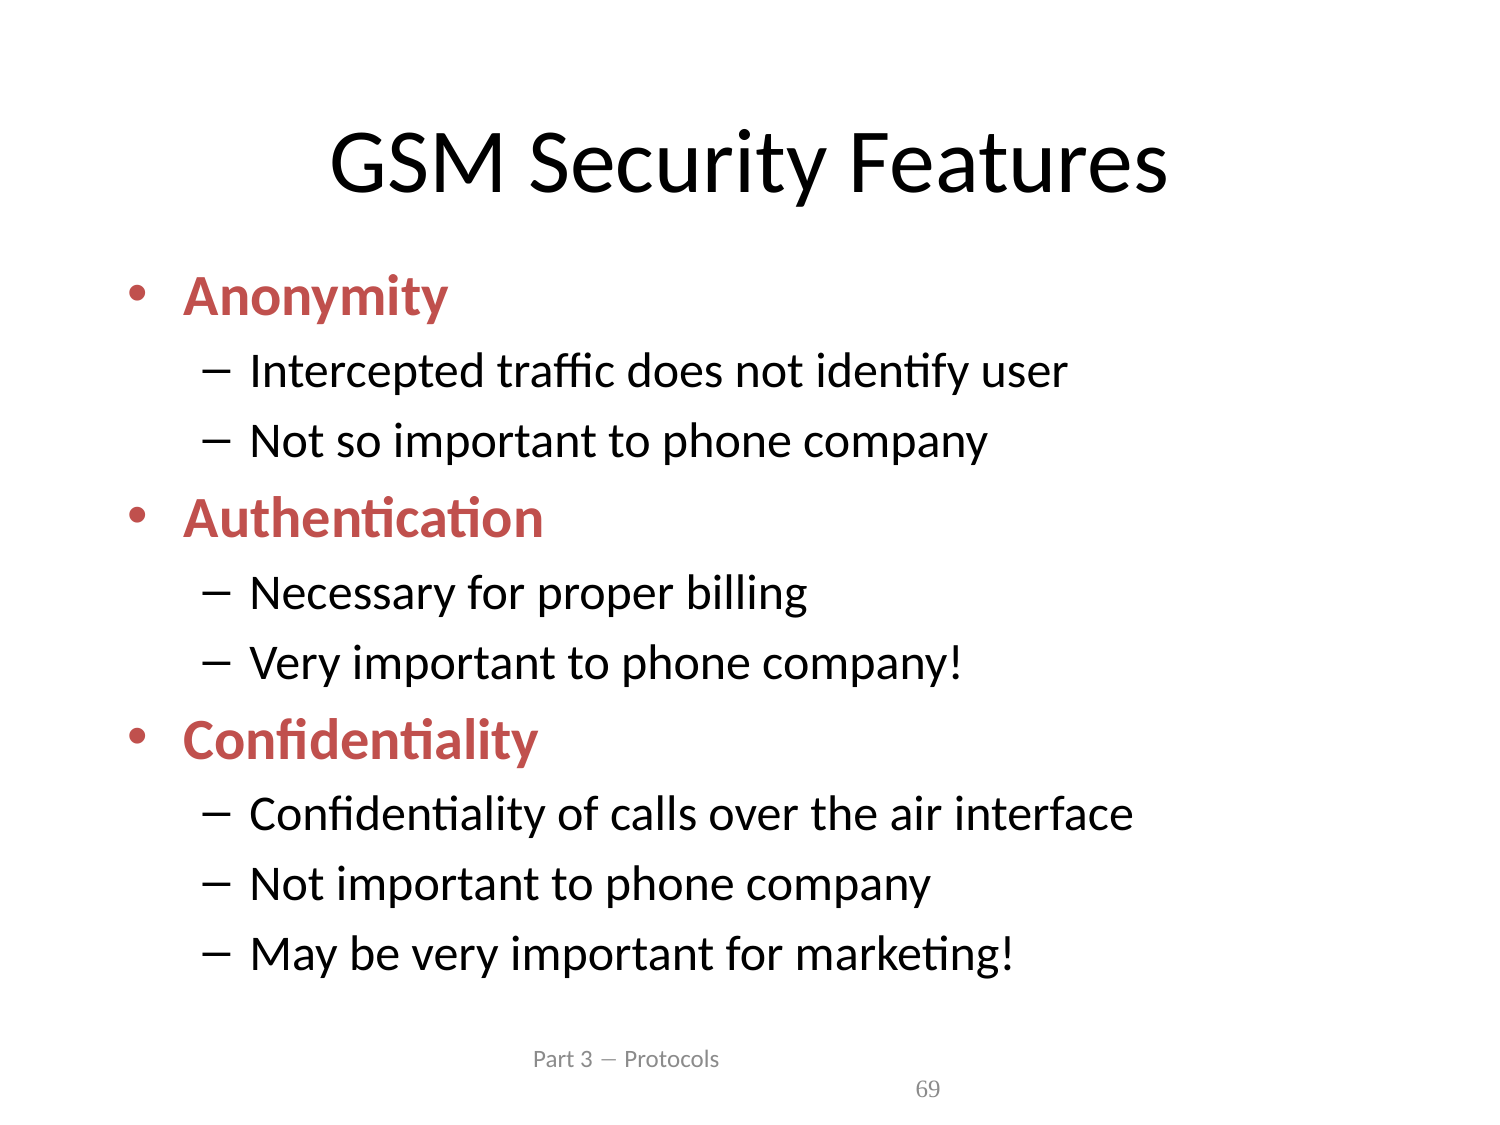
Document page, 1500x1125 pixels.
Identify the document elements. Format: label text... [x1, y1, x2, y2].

title GSM Security Features [112, 62, 1388, 249]
list Anonymity Intercepted traffic does not identify user Not so important to phone company Authentication Necessary for proper billing Very important to phone company! Confidentiality Confidentiality of calls over the air interface Not important to phone company May be very important for marketing! [112, 249, 1413, 1013]
footer Part 3  Protocols 69 [512, 1042, 988, 1103]
